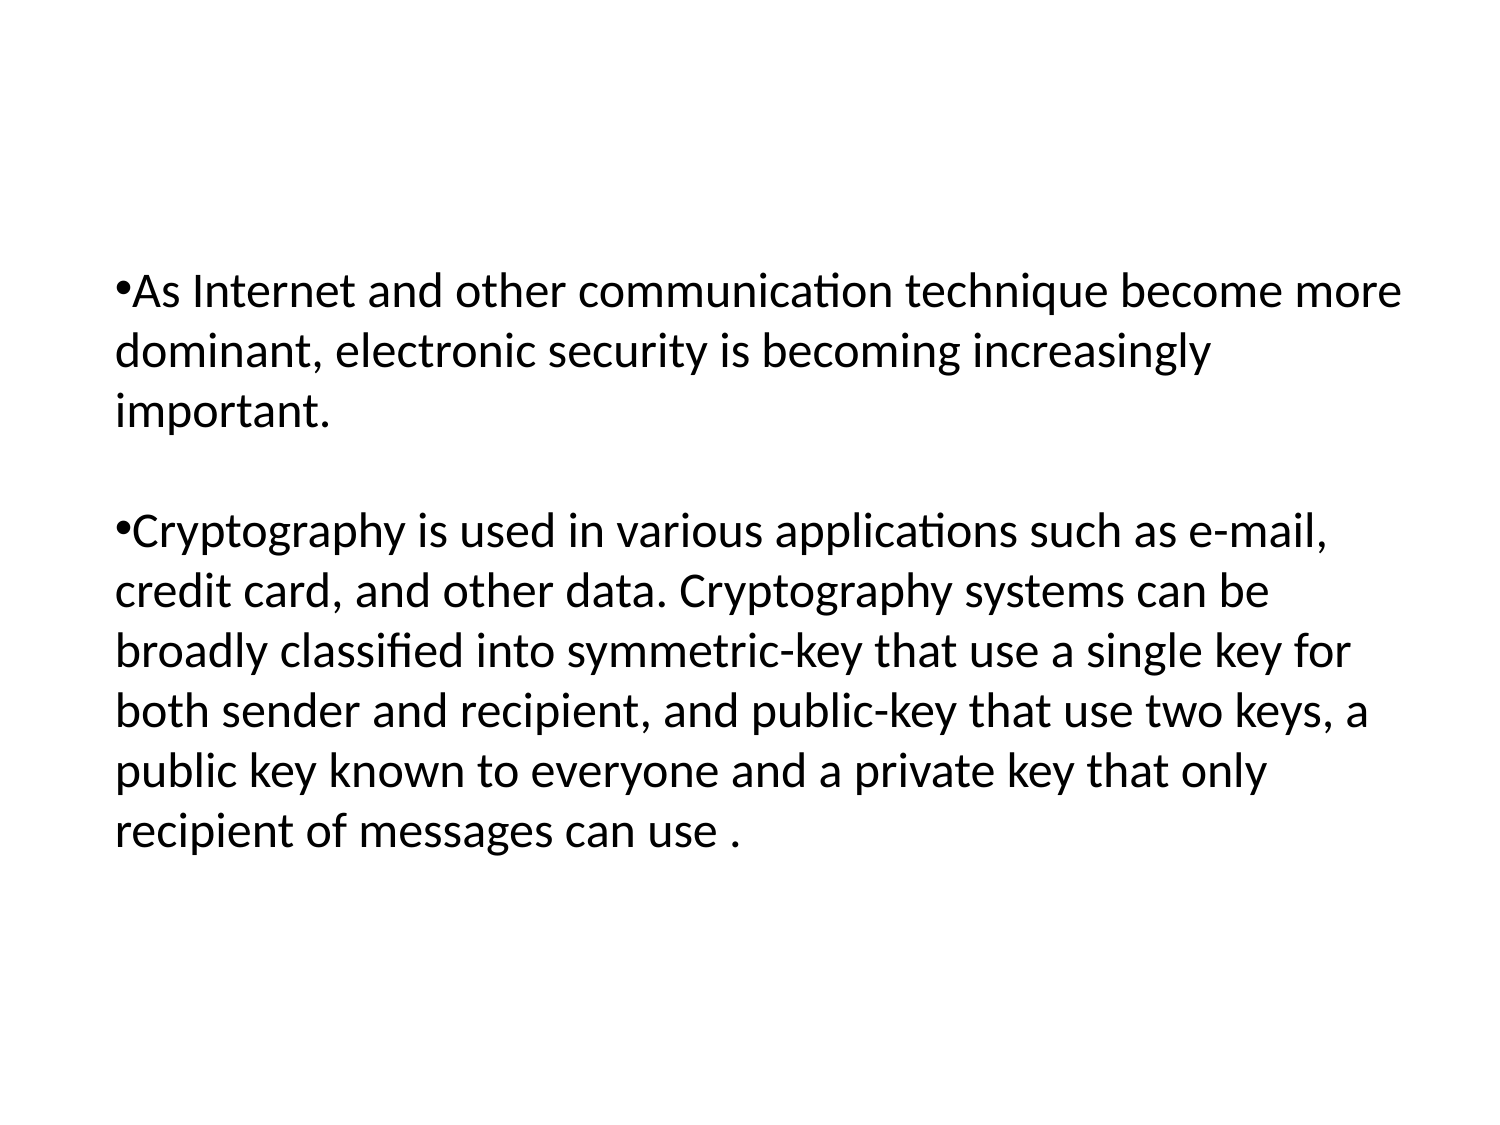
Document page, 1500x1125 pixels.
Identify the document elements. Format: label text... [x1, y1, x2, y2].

text_box As Internet and other communication technique become more dominant, electronic security is becoming increasingly important. Cryptography is used in various applications such as e-mail, credit card, and other data. Cryptography systems can be broadly classified into symmetric-key that use a single key for both sender and recipient, and public-key that use two keys, a public key known to everyone and a private key that only recipient of messages can use . [99, 249, 1425, 865]
